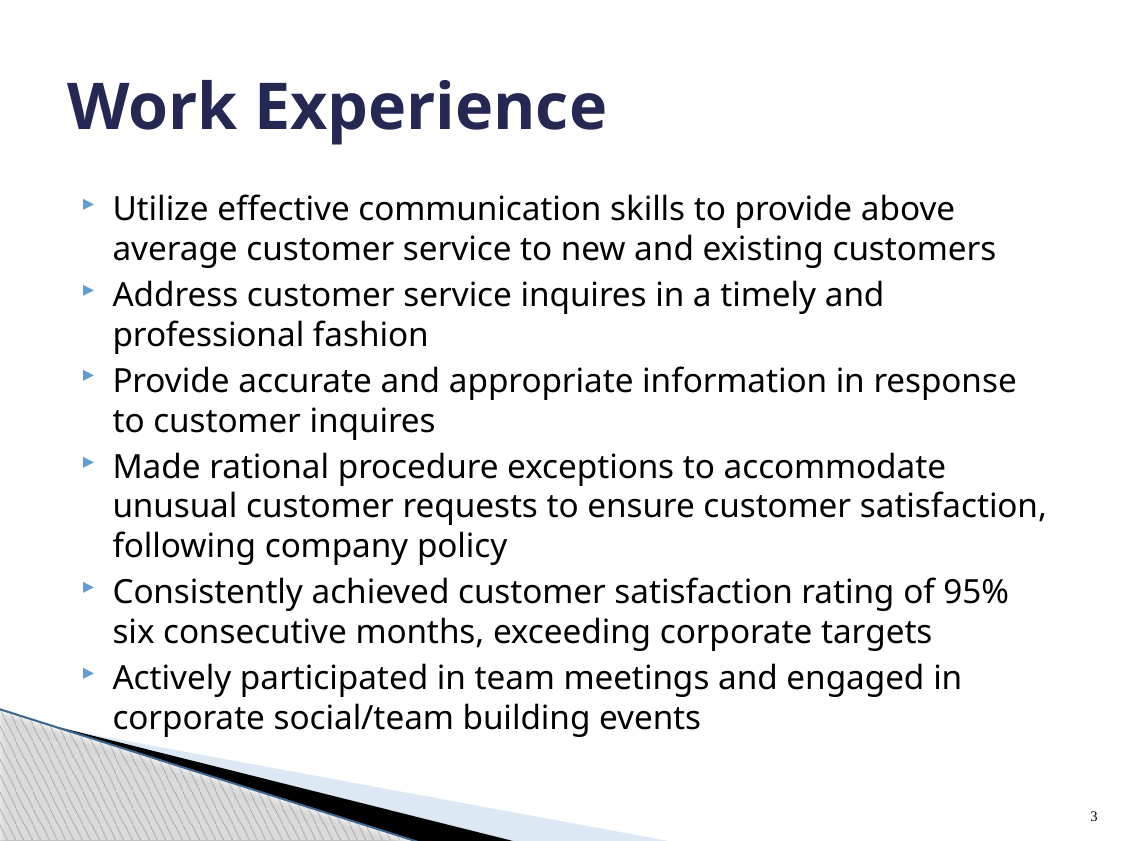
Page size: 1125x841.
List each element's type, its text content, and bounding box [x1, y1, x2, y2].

list Utilize effective communication skills to provide above average customer service to new and existing customers Address customer service inquires in a timely and professional fashion Provide accurate and appropriate information in response to customer inquires Made rational procedure exceptions to accommodate unusual customer requests to ensure customer satisfaction, following company policy Consistently achieved customer satisfaction rating of 95% six consecutive months, exceeding corporate targets Actively participated in team meetings and engaged in corporate social/team building events [56, 181, 1069, 763]
slide_number 3 [1063, 784, 1109, 830]
title Work Experience [56, 33, 1069, 174]
